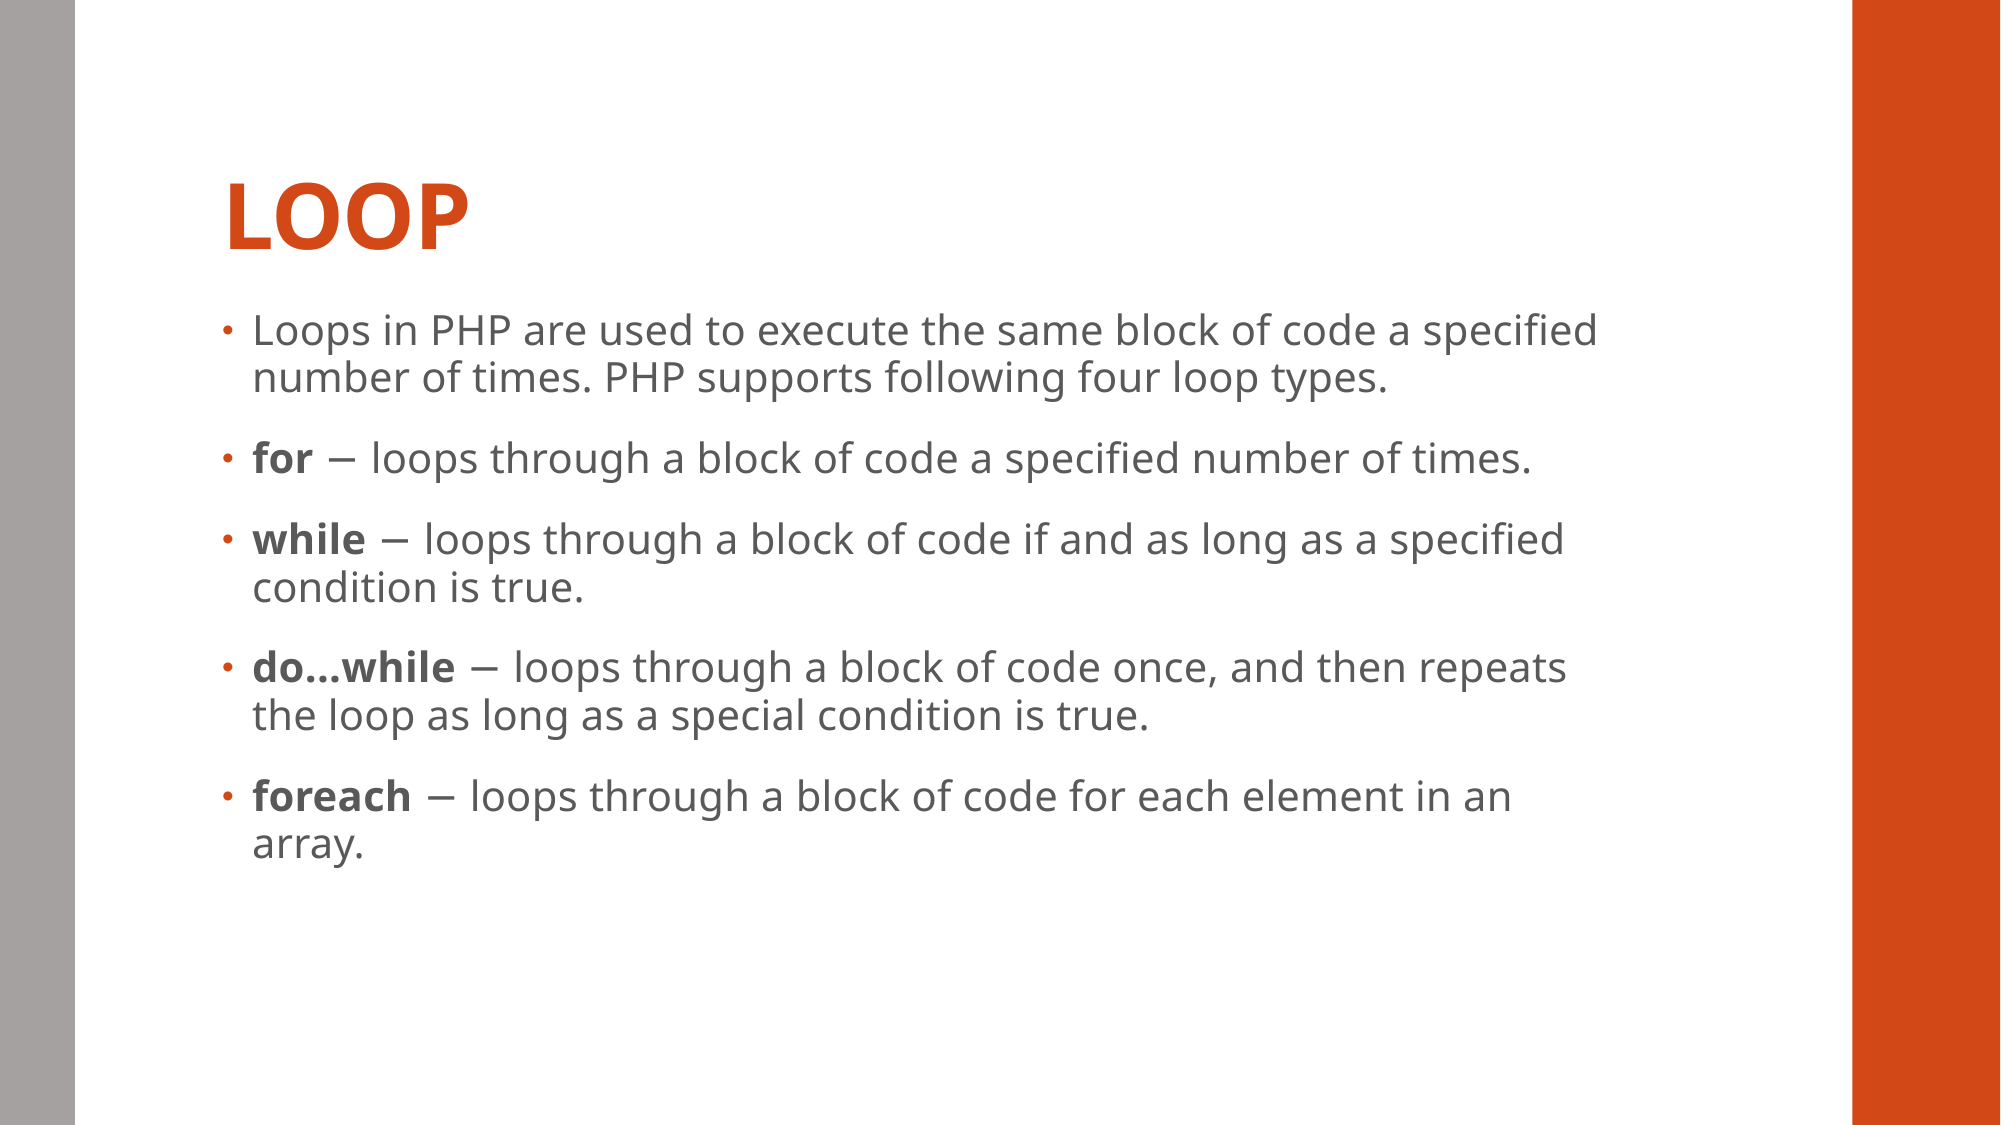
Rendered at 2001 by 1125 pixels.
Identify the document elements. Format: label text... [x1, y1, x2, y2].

list Loops in PHP are used to execute the same block of code a specified number of times. PHP supports following four loop types. for − loops through a block of code a specified number of times. while − loops through a block of code if and as long as a specified condition is true. do...while − loops through a block of code once, and then repeats the loop as long as a special condition is true. foreach − loops through a block of code for each element in an array. [206, 299, 1617, 1014]
title LOOP [206, 48, 1797, 278]
